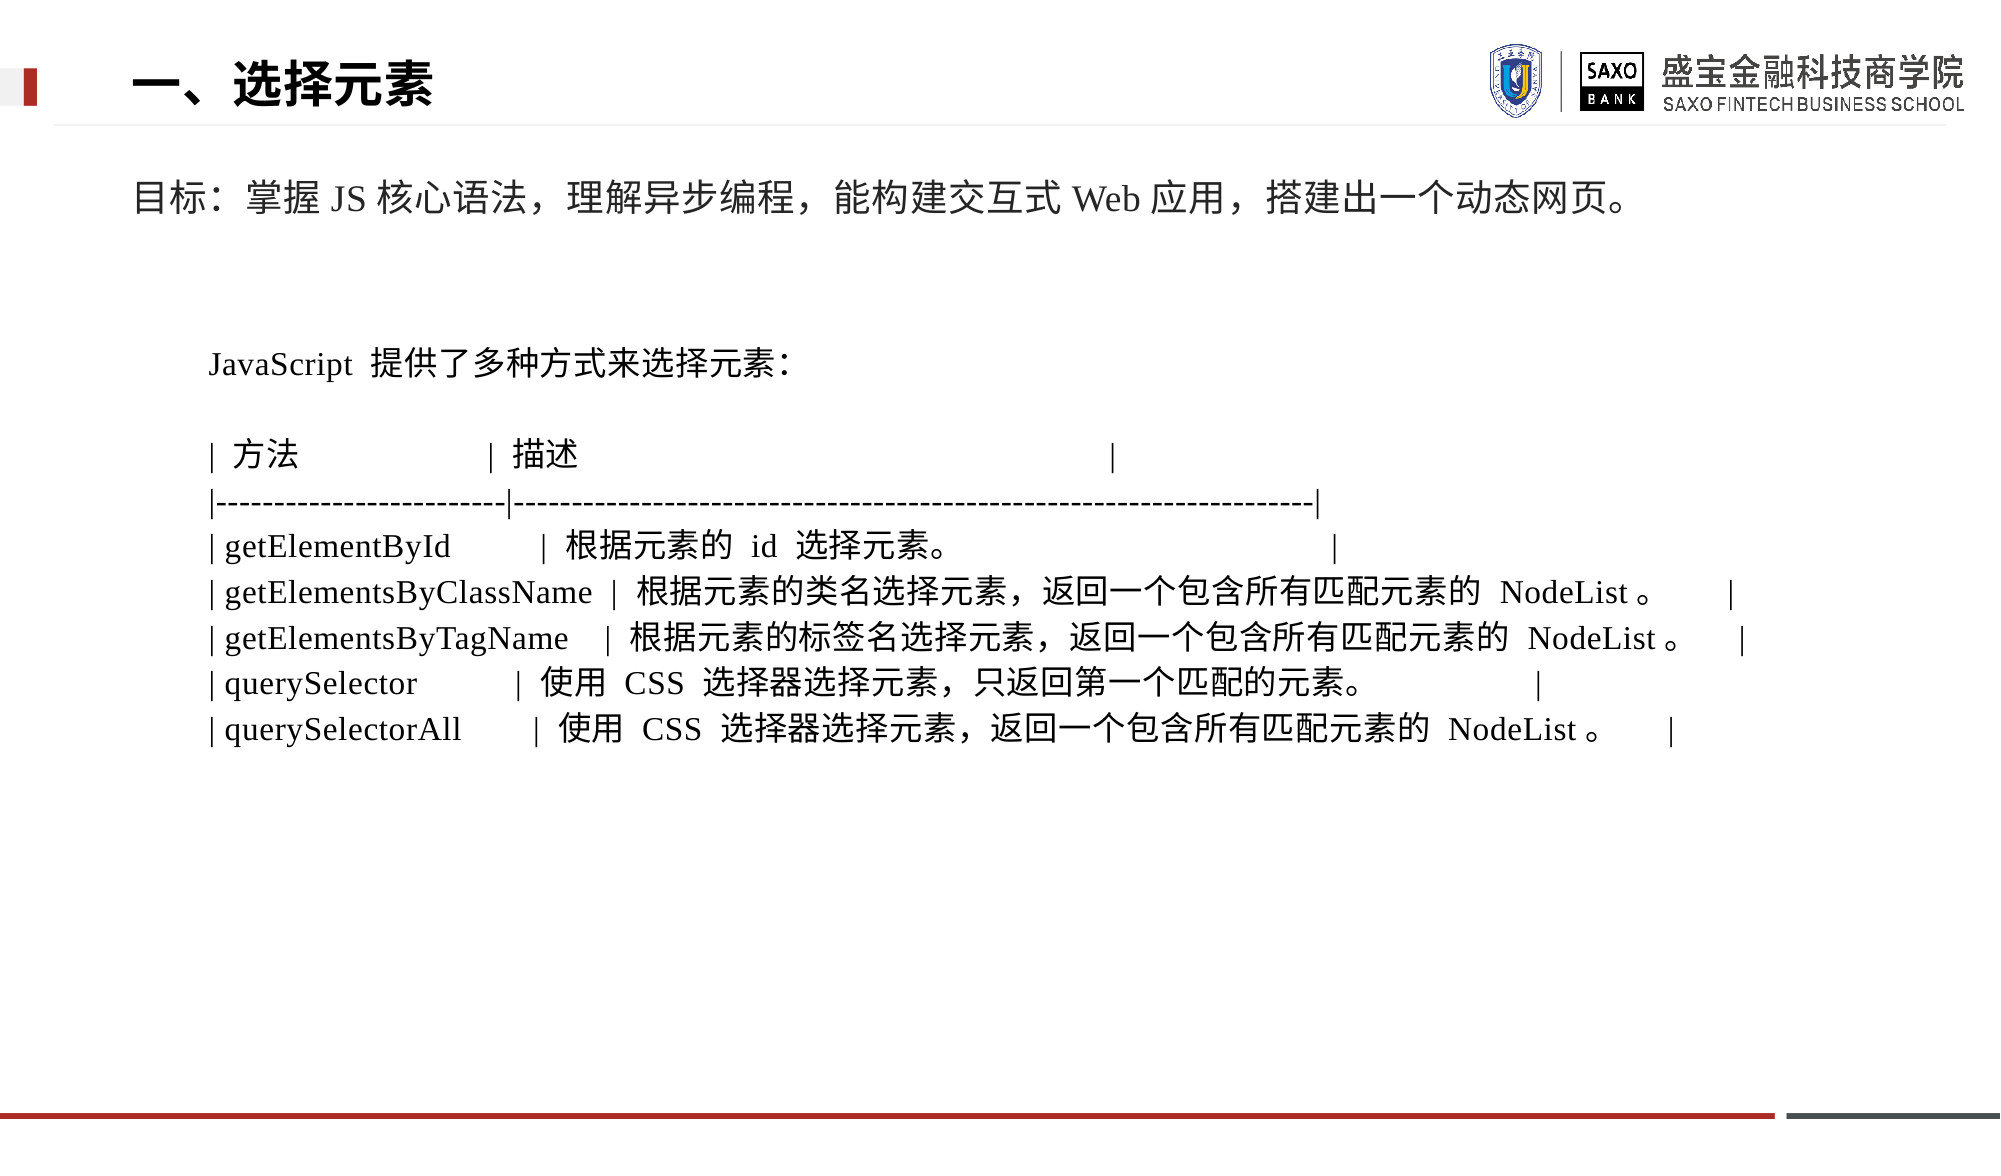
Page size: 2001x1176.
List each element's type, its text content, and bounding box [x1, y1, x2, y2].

picture [0, 68, 37, 106]
picture [1786, 1112, 2000, 1119]
picture [0, 1112, 1775, 1119]
text_box JavaScript 提供了多种方式来选择元素： | 方法 | 描述 | |-------------------------|---------------------------------------------------------------------| | getElementById | 根据元素的 id 选择元素。 | | getElementsByClassName | 根据元素的类名选择元素，返回一个包含所有匹配元素的 NodeList。 | | getElementsByTagName | 根据元素的标签名选择元素，返回一个包含所有匹配元素的 NodeList。 | | querySelector | 使用 CSS 选择器选择元素，只返回第一个匹配的元素。 | | querySelectorAll | 使用 CSS 选择器选择元素，返回一个包含所有匹配元素的 NodeList。 | [208, 290, 1792, 792]
text_box 一、选择元素 [131, 44, 820, 113]
text_box 目标：掌握JS核心语法，理解异步编程，能构建交互式Web应用，搭建出一个动态网页。 [131, 167, 1762, 220]
picture [1489, 43, 1964, 118]
